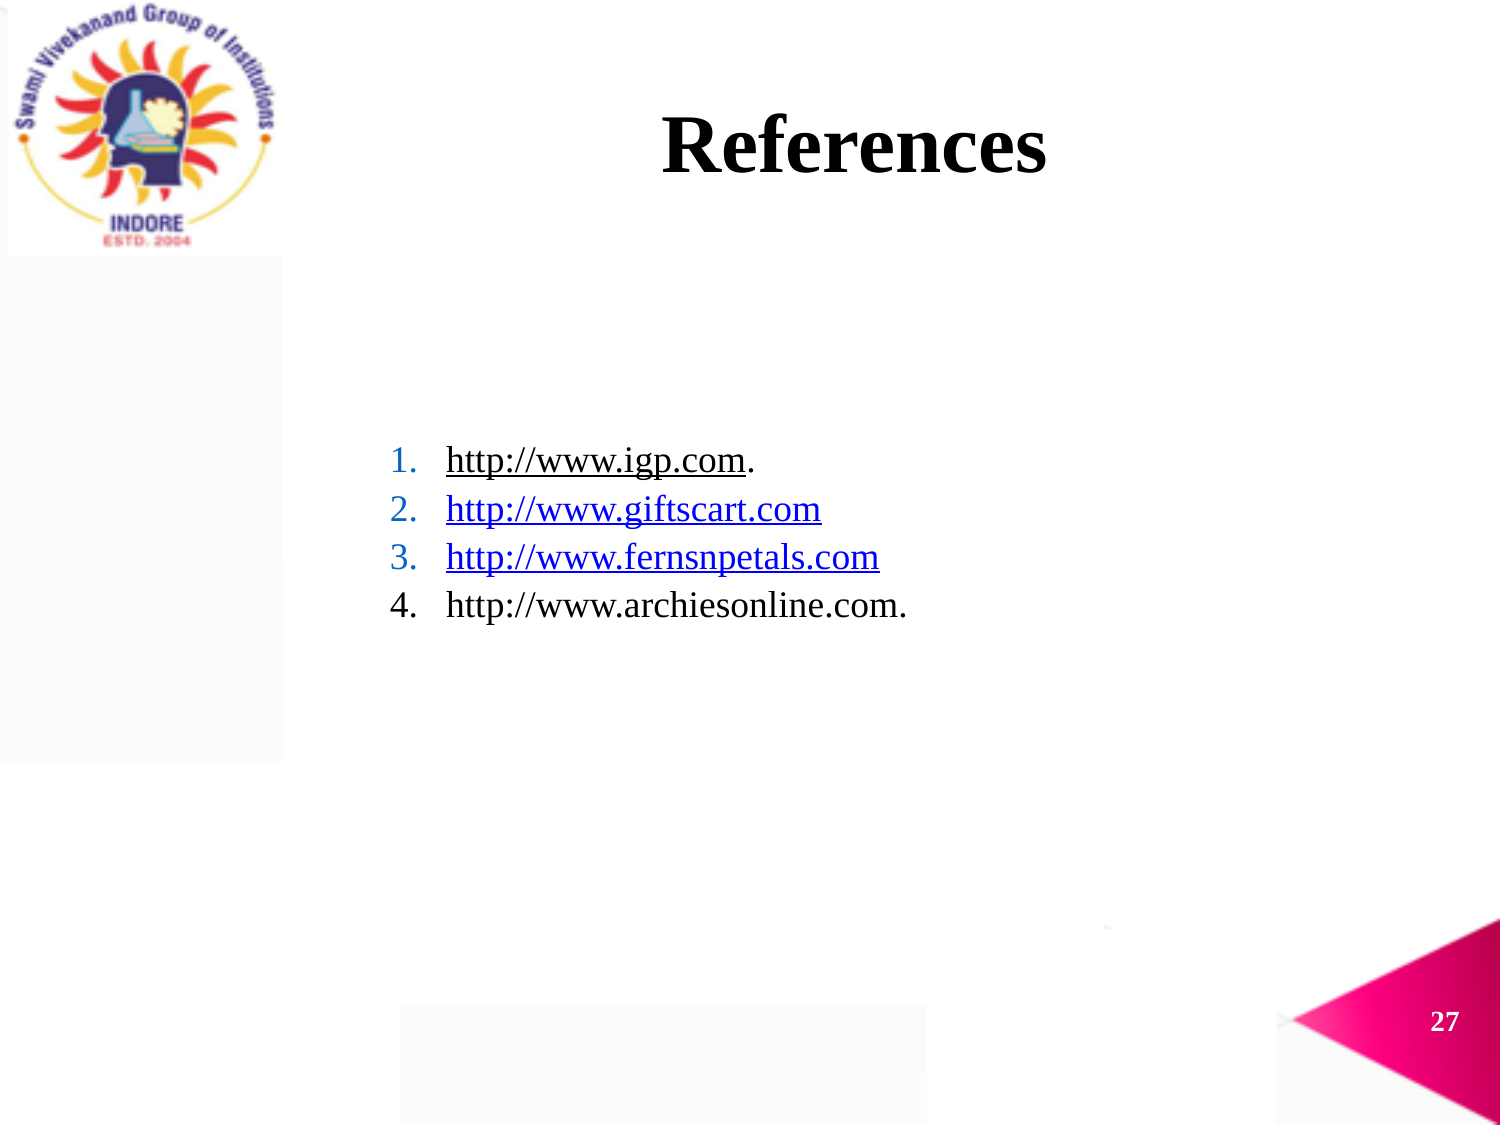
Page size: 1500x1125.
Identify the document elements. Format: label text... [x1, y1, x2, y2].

picture [0, 0, 1500, 1125]
title References [284, 45, 1425, 233]
text_box http://www.igp.com. http://www.giftscart.com http://www.fernsnpetals.com http://www.archiesonline.com. [374, 424, 1125, 697]
slide_number 26 [1125, 990, 1475, 1050]
